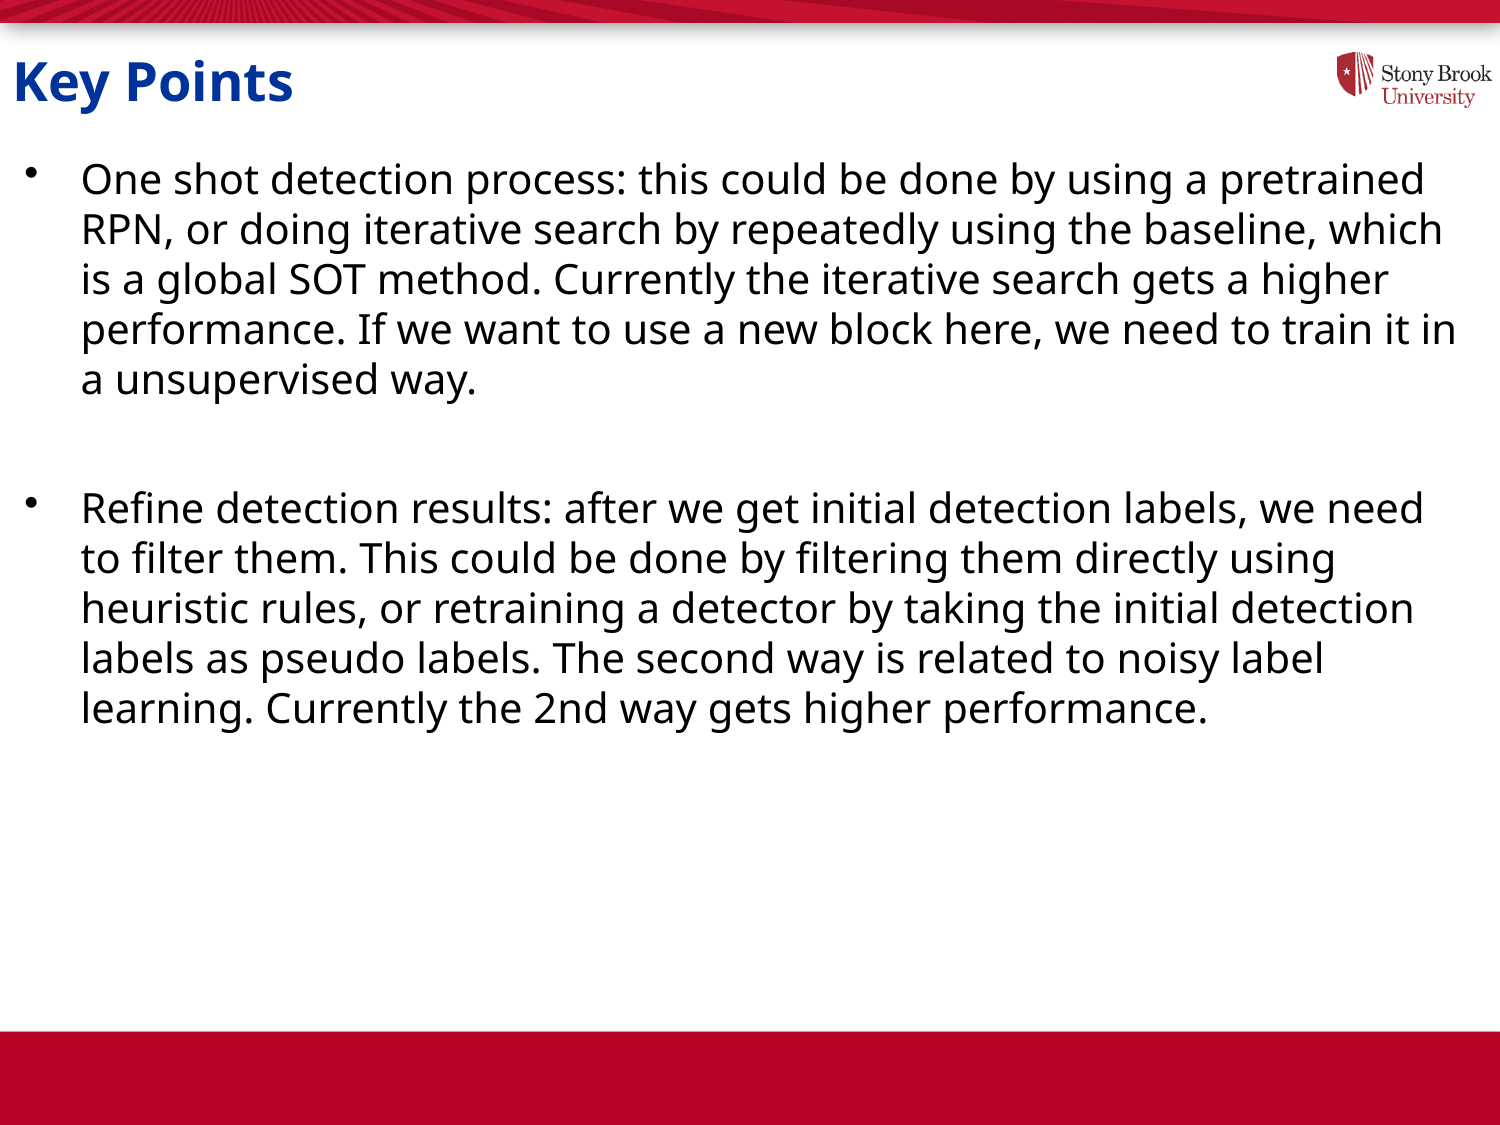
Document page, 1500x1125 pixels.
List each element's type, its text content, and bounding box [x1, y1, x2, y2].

title Key Points [12, 27, 1479, 146]
list One shot detection process: this could be done by using a pretrained RPN, or doing iterative search by repeatedly using the baseline, which is a global SOT method. Currently the iterative search gets a higher performance. If we want to use a new block here, we need to train it in a unsupervised way. Refine detection results: after we get initial detection labels, we need to filter them. This could be done by filtering them directly using heuristic rules, or retraining a detector by taking the initial detection labels as pseudo labels. The second way is related to noisy label learning. Currently the 2nd way gets higher performance. [24, 152, 1479, 951]
picture [1479, 52, 1492, 108]
picture [0, 0, 1500, 23]
